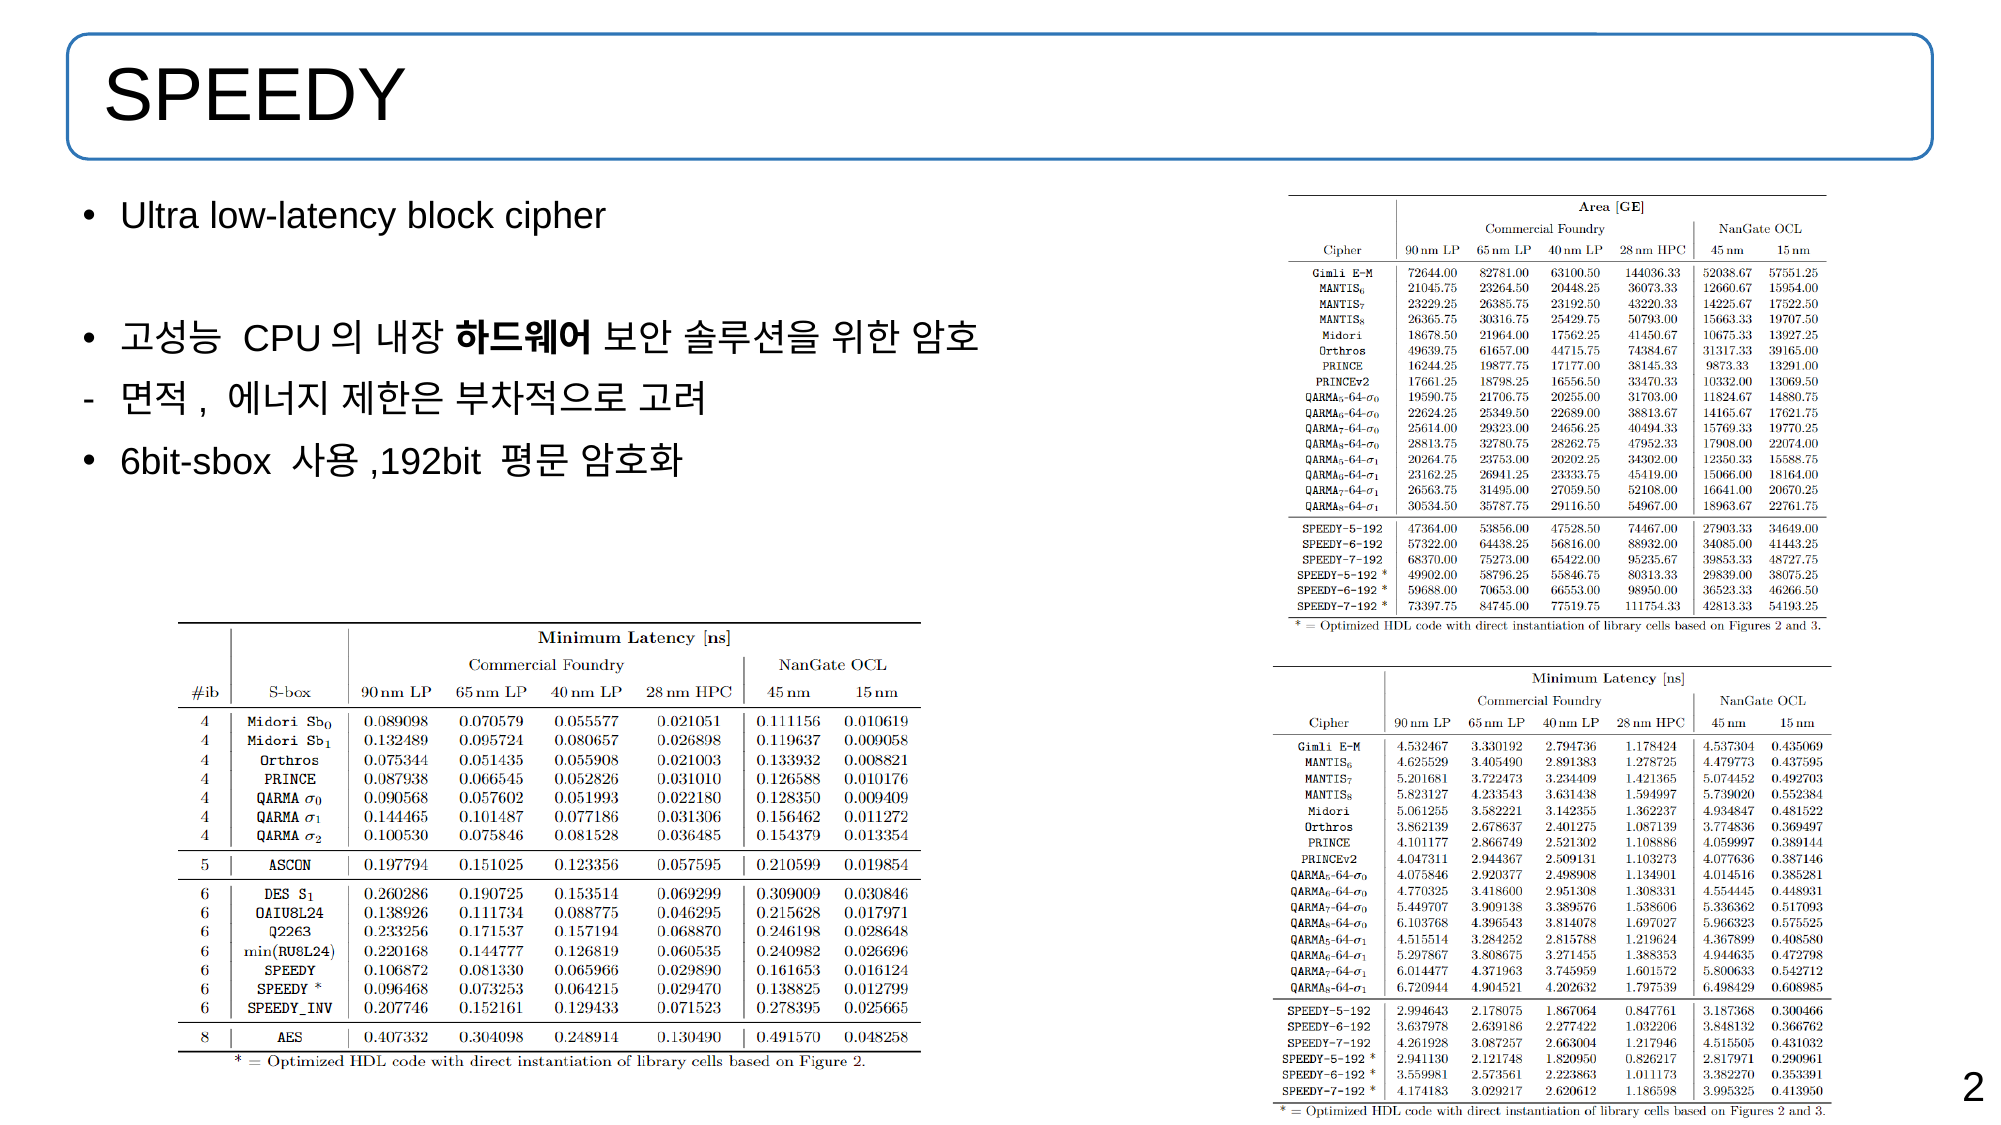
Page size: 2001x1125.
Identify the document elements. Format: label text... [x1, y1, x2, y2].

title SPEEDY [67, 34, 1933, 160]
picture [162, 612, 939, 1081]
picture [1268, 658, 1838, 1125]
list Ultra low-latency block cipher 고성능 CPU의 내장 하드웨어 보안 솔루션을 위한 암호 면적, 에너지 제한은 부차적으로 고려 6bit-sbox 사용,192bit 평문 암호화 [67, 189, 1933, 1019]
picture [1284, 188, 1838, 641]
